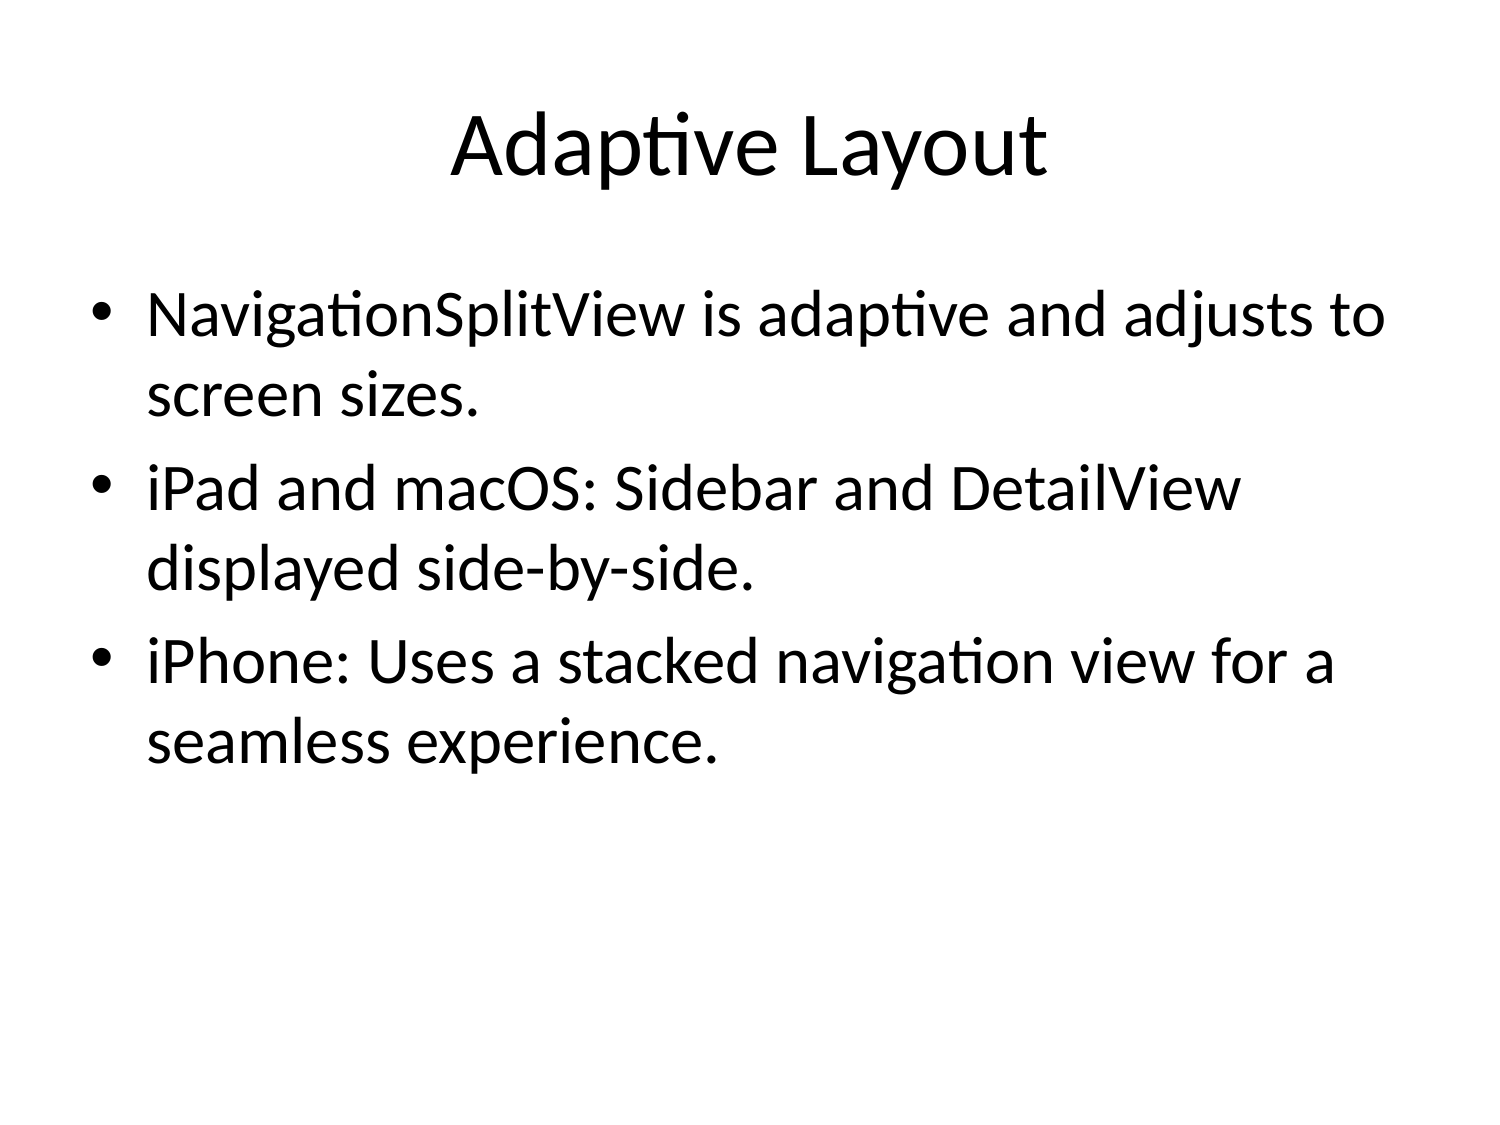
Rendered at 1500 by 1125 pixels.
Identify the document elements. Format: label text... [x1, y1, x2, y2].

list NavigationSplitView is adaptive and adjusts to screen sizes. iPad and macOS: Sidebar and DetailView displayed side-by-side. iPhone: Uses a stacked navigation view for a seamless experience. [75, 262, 1425, 1005]
title Adaptive Layout [75, 45, 1425, 233]
